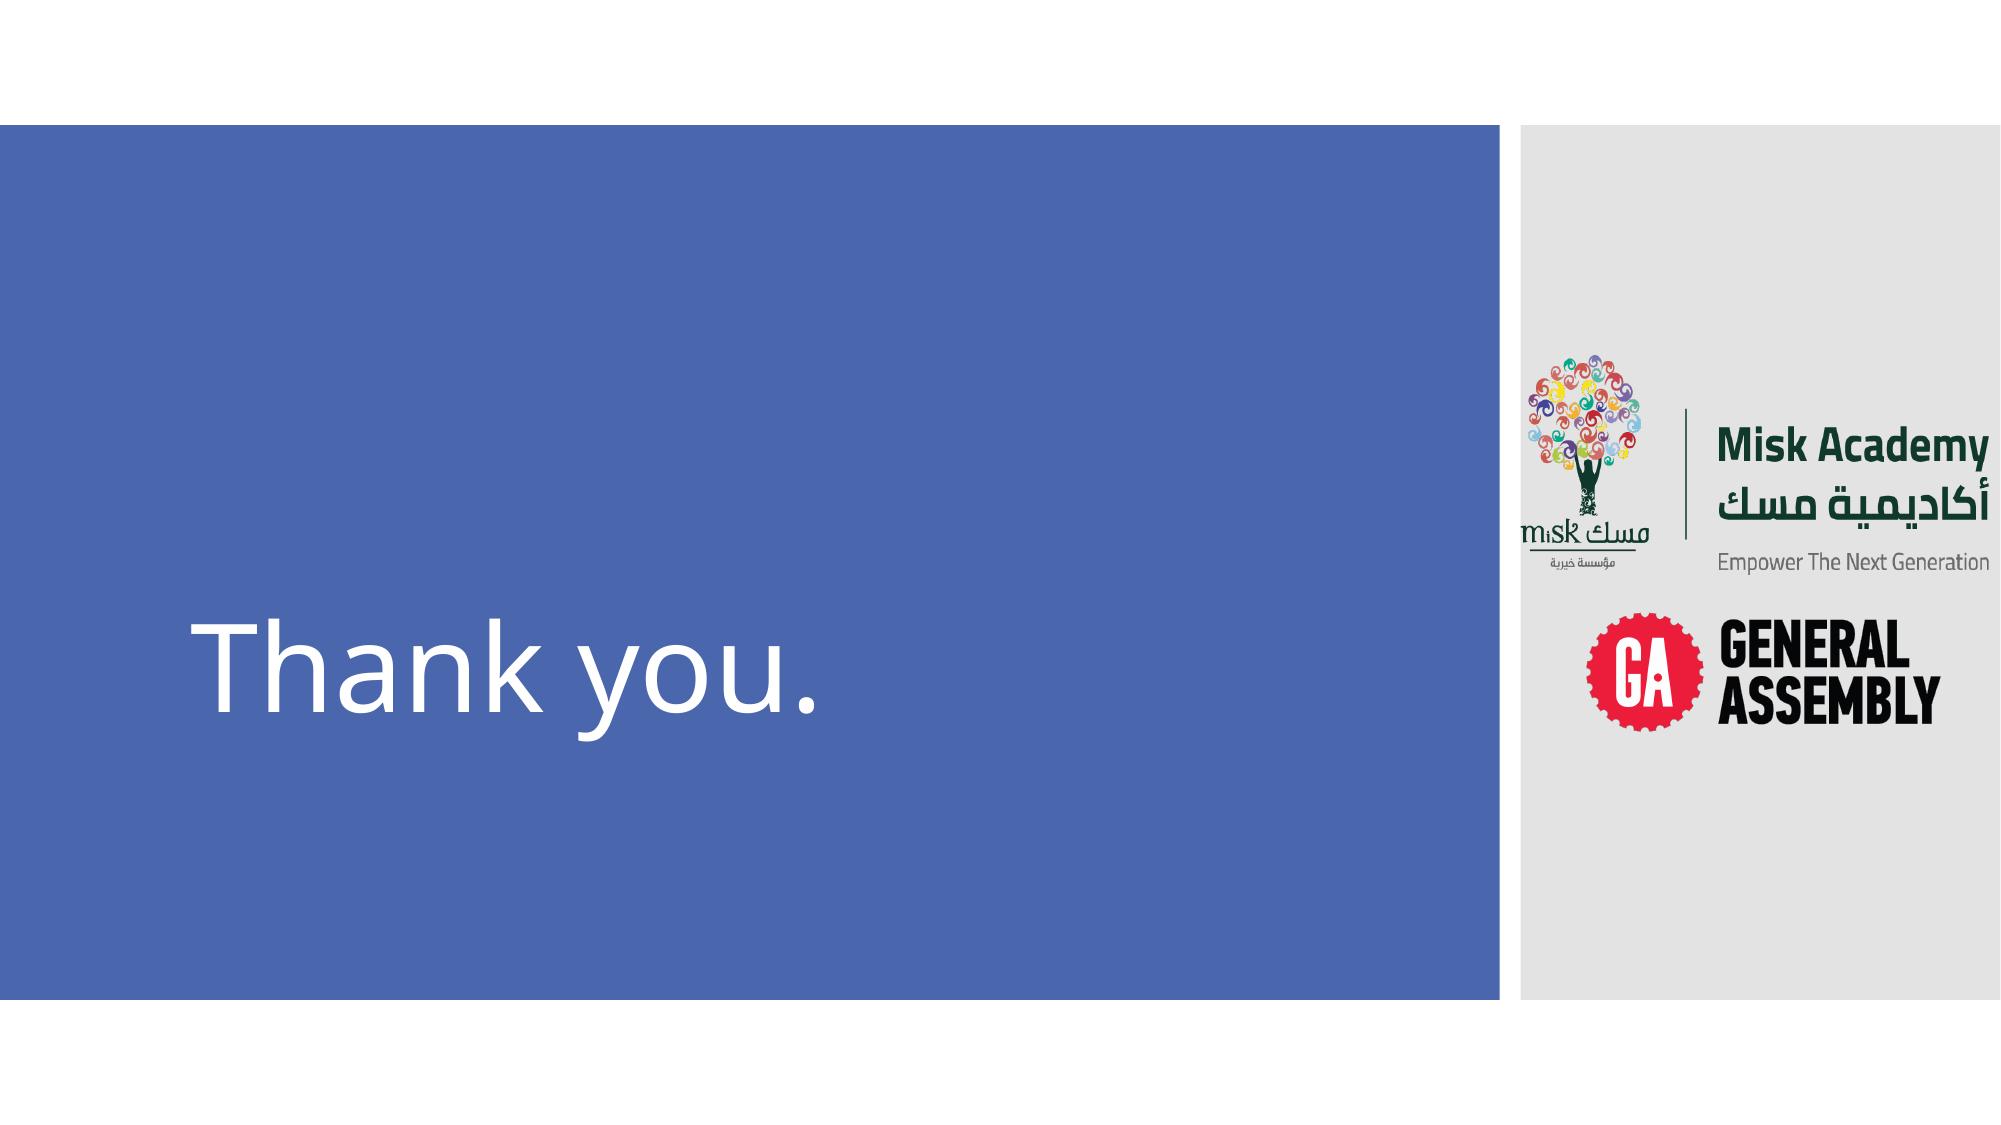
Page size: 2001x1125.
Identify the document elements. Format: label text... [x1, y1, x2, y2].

picture [1520, 354, 1989, 575]
picture [1581, 576, 1946, 768]
title Thank you. [175, 213, 1376, 747]
